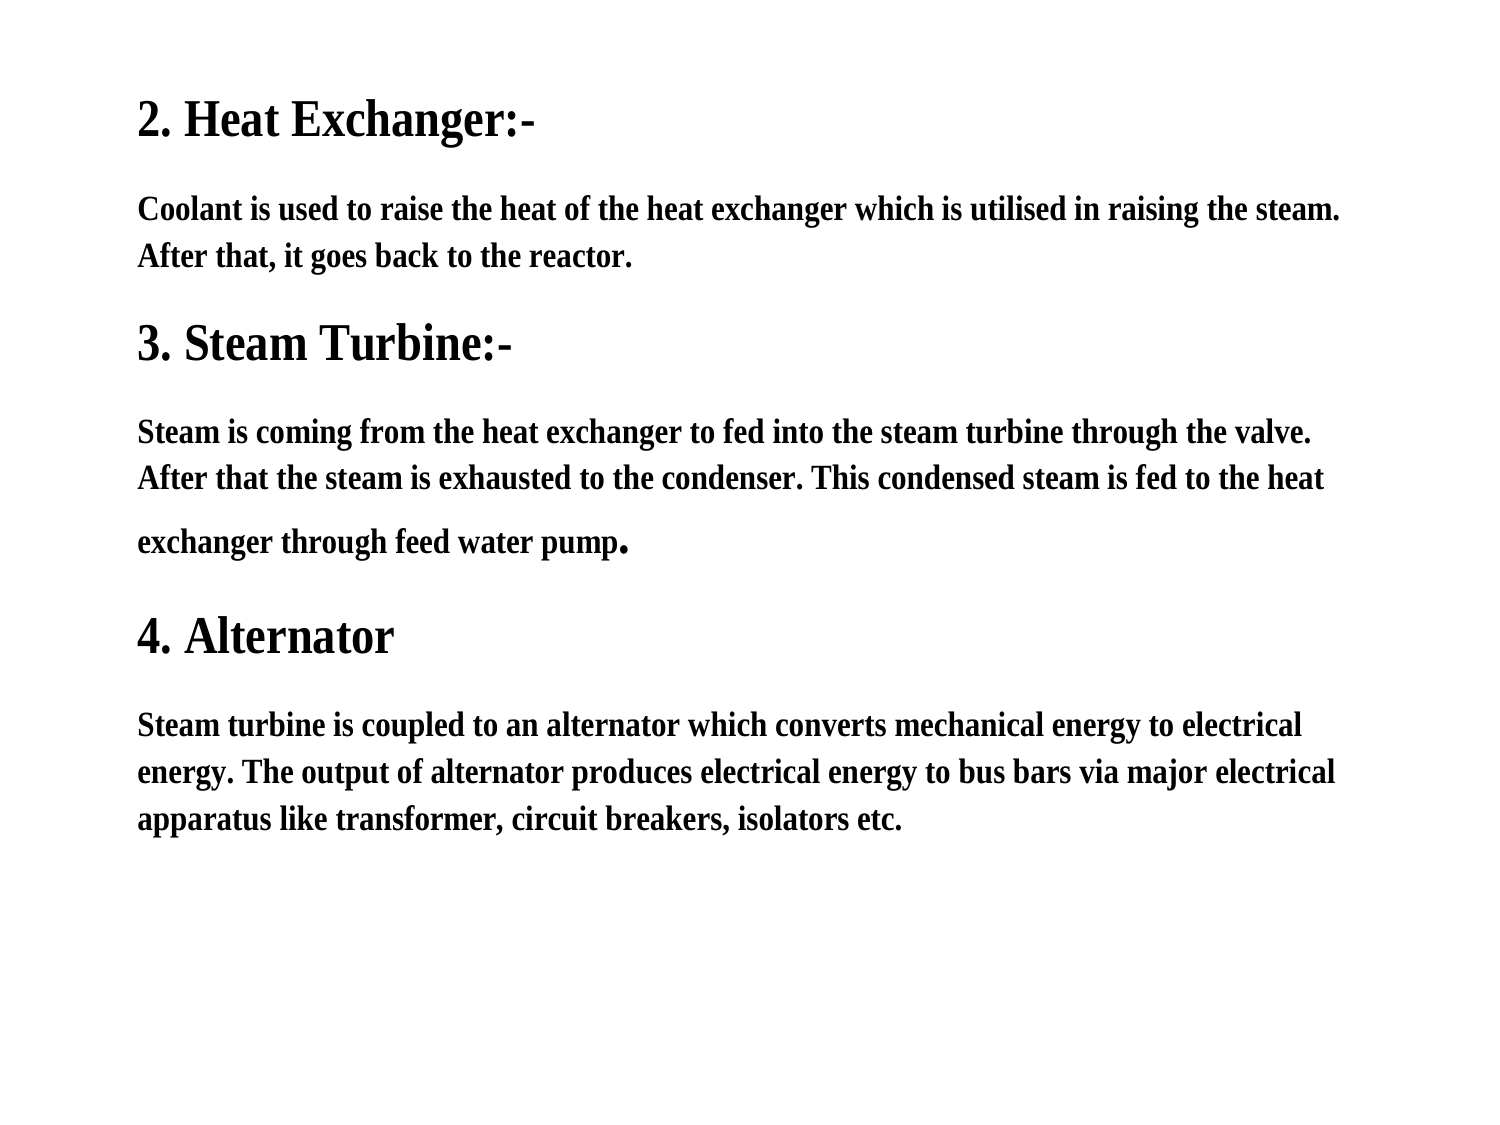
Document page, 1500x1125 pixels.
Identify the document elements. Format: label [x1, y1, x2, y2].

picture [137, 87, 1351, 876]
